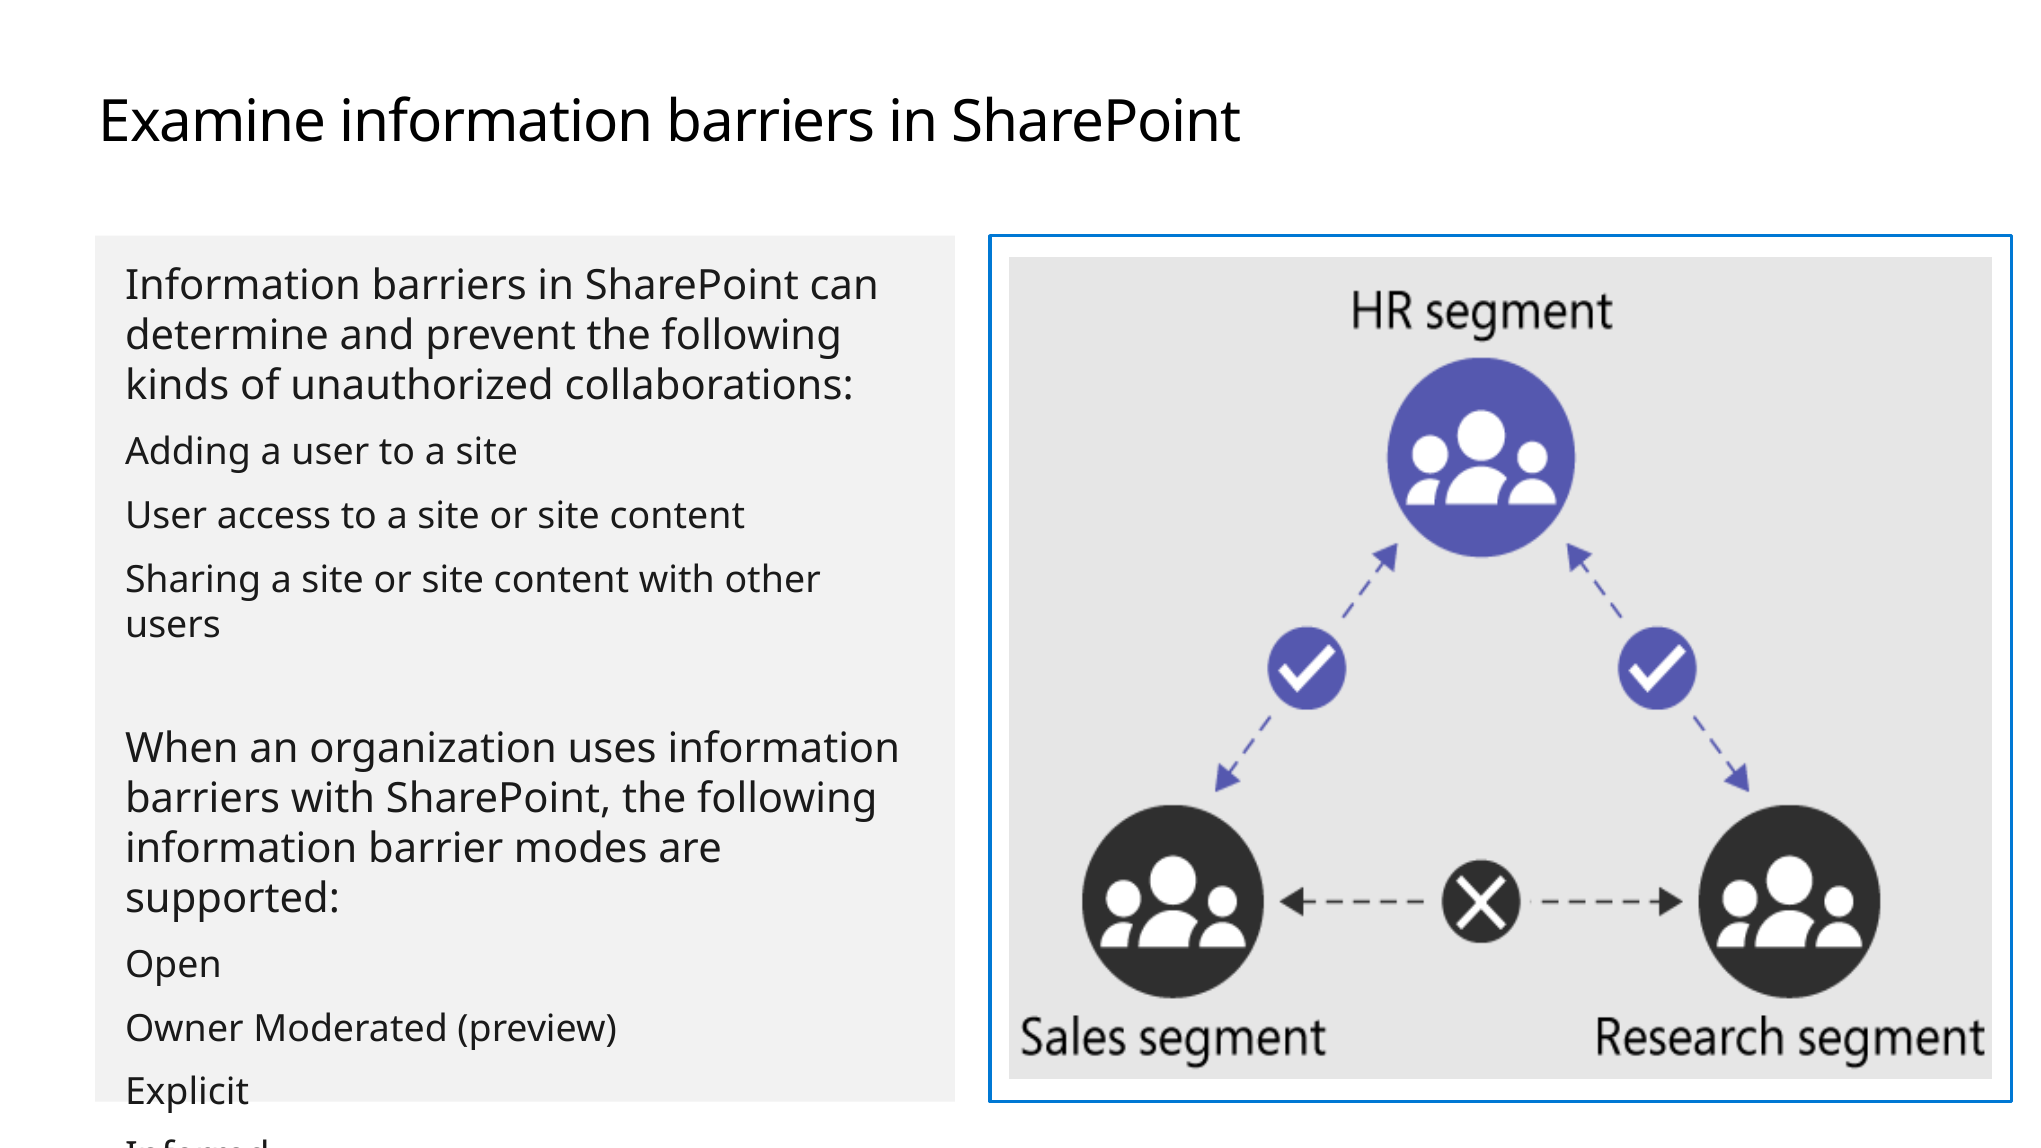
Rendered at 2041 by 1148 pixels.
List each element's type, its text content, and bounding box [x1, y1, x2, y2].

text_box Information barriers in SharePoint can determine and prevent the following kinds of unauthorized collaborations: Adding a user to a site User access to a site or site content Sharing a site or site content with other users When an organization uses information barriers with SharePoint, the following information barrier modes are supported: Open Owner Moderated (preview) Explicit Inferred [95, 235, 955, 1102]
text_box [989, 235, 2013, 1102]
title Examine information barriers in SharePoint [98, 83, 1943, 156]
